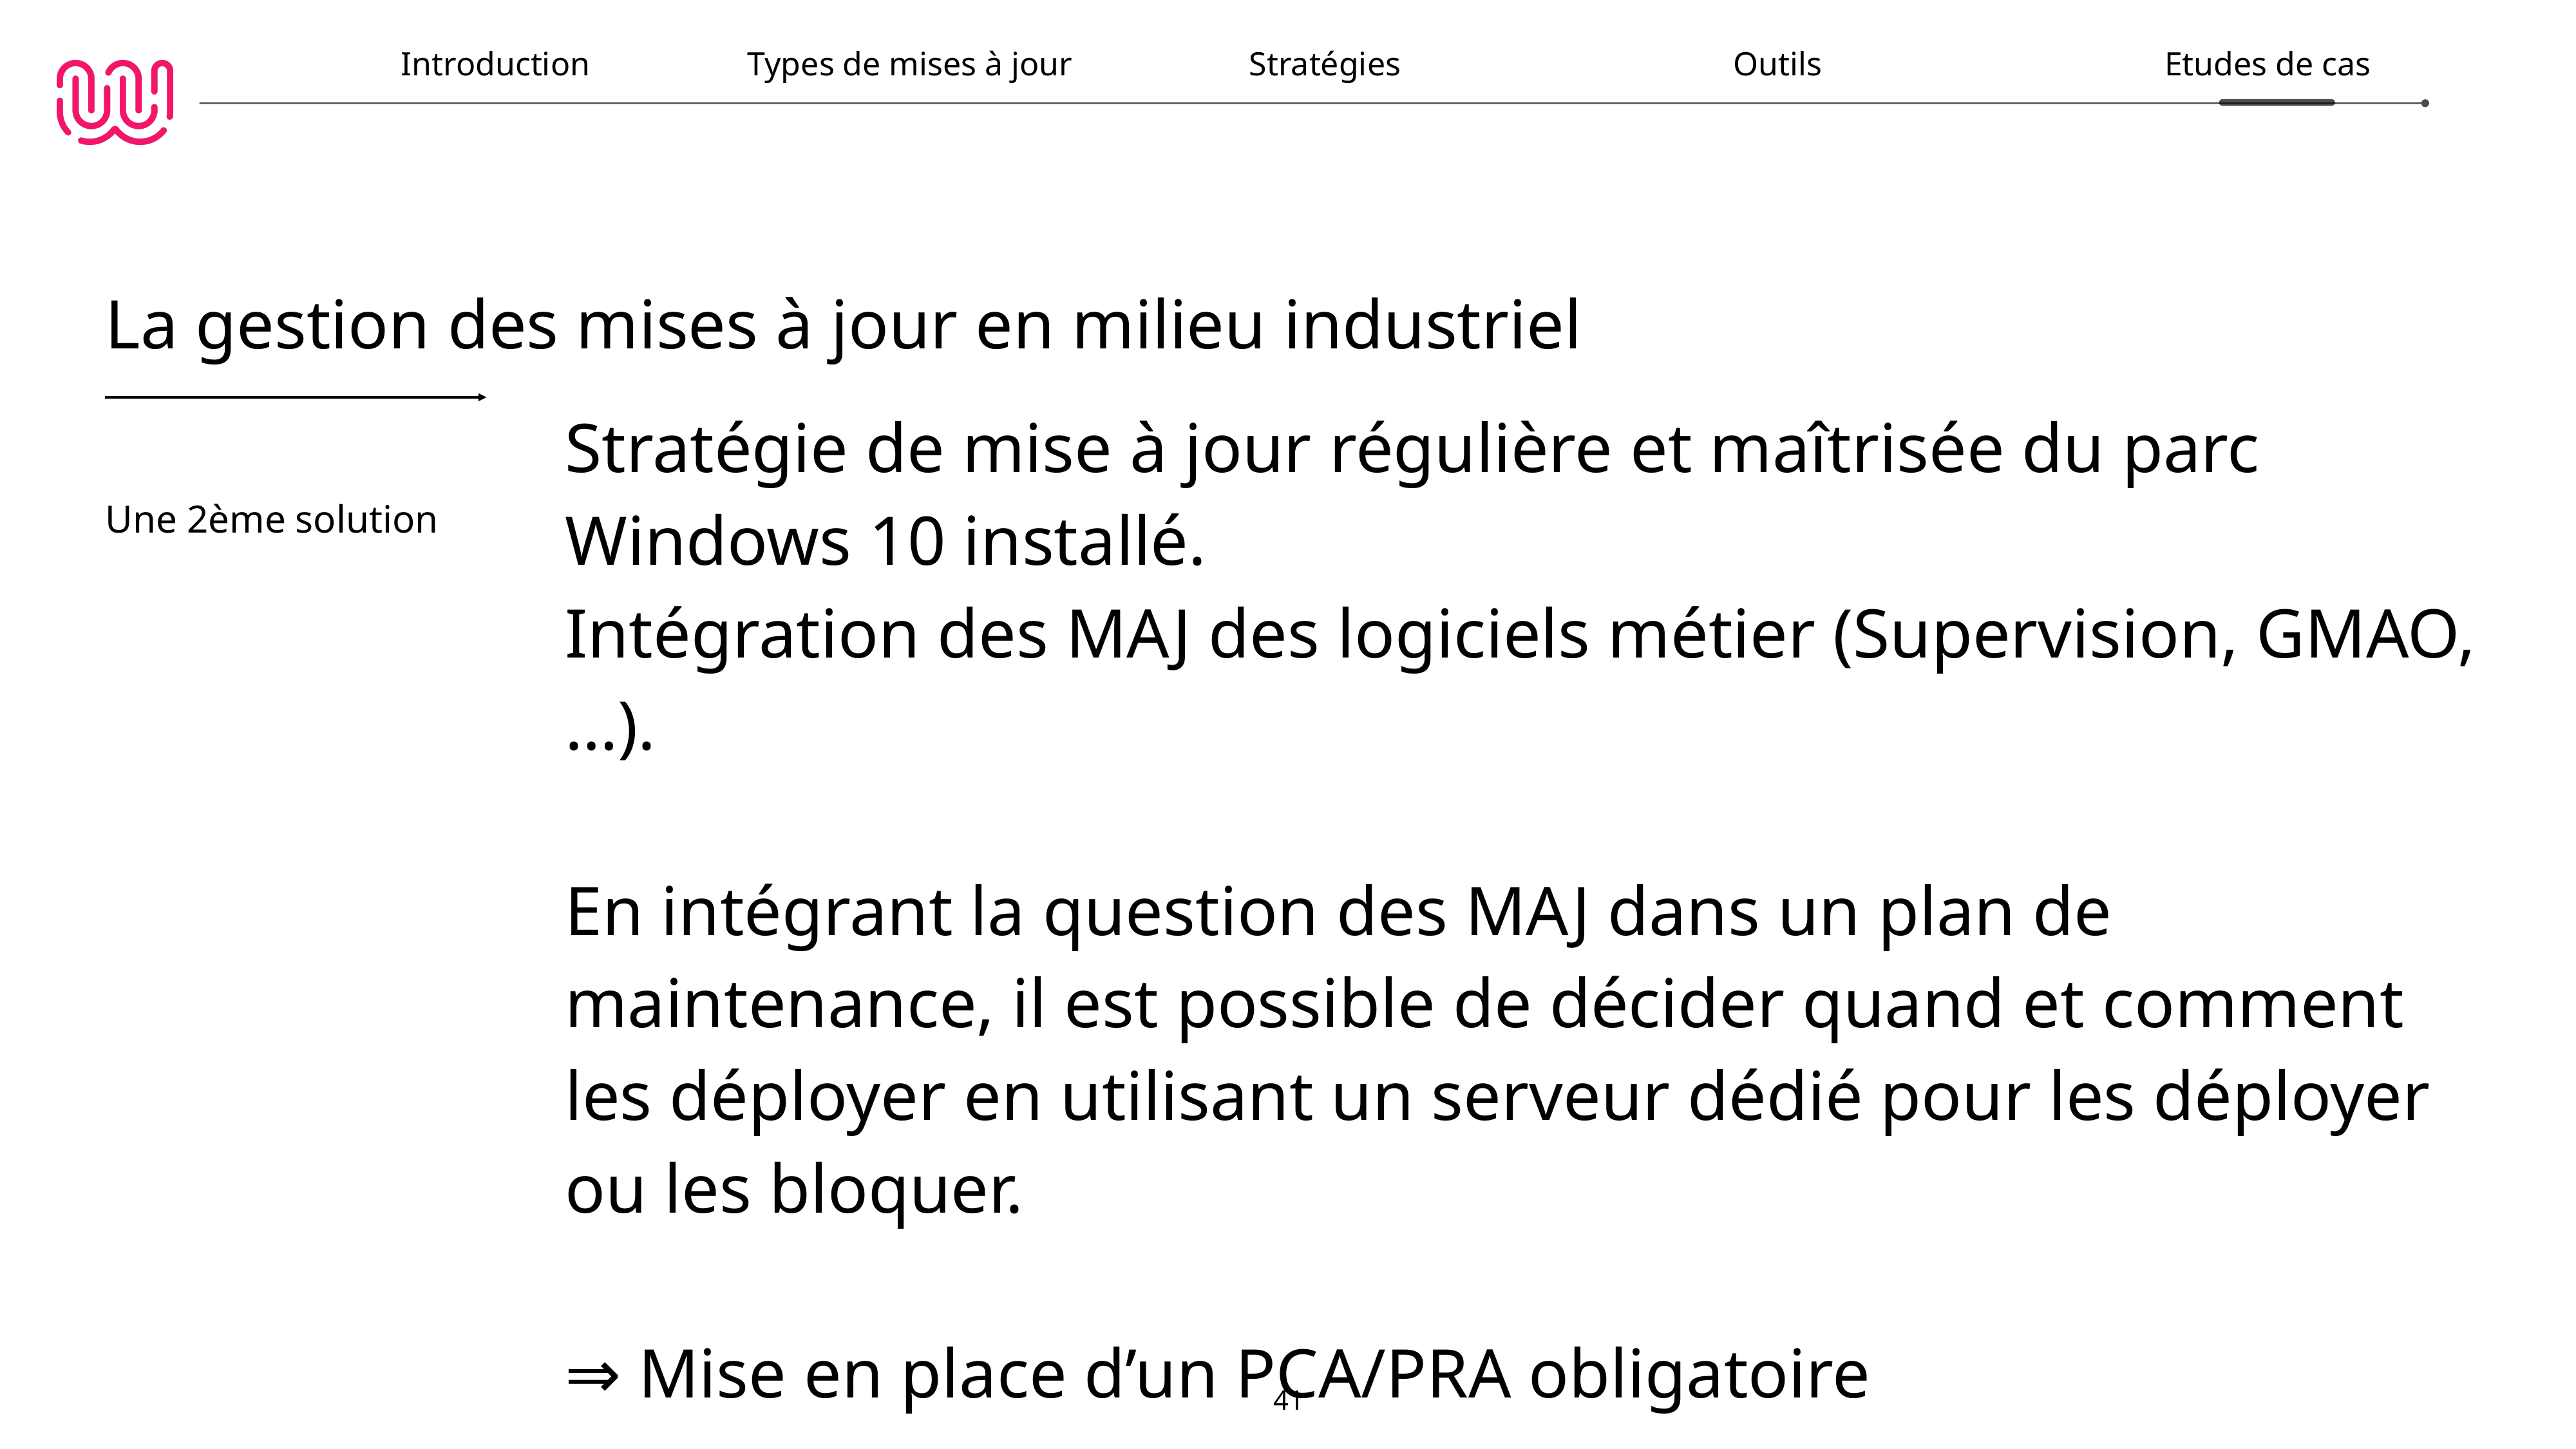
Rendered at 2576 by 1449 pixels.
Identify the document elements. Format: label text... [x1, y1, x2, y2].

picture [57, 60, 173, 146]
text_box Stratégie de mise à jour régulière et maîtrisée du parc Windows 10 installé. Intégration des MAJ des logiciels métier (Supervision, GMAO, …). En intégrant la question des MAJ dans un plan de maintenance, il est possible de décider quand et comment les déployer en utilisant un serveur dédié pour les déployer ou les bloquer. ⇒ Mise en place d’un PCA/PRA obligatoire [555, 410, 2513, 1395]
text_box Une 2ème solution [100, 489, 482, 545]
slide_number ‹#› [1267, 574, 1329, 1426]
text_box Introduction [293, 38, 698, 88]
text_box La gestion des mises à jour en milieu industriel [100, 276, 2318, 368]
text_box Outils [1537, 38, 2018, 88]
text_box Types de mises à jour [708, 38, 1113, 88]
text_box Etudes de cas [2027, 38, 2508, 88]
text_box Stratégies [1122, 38, 1528, 88]
text_box [2219, 104, 2335, 106]
text_box [2219, 99, 2335, 103]
